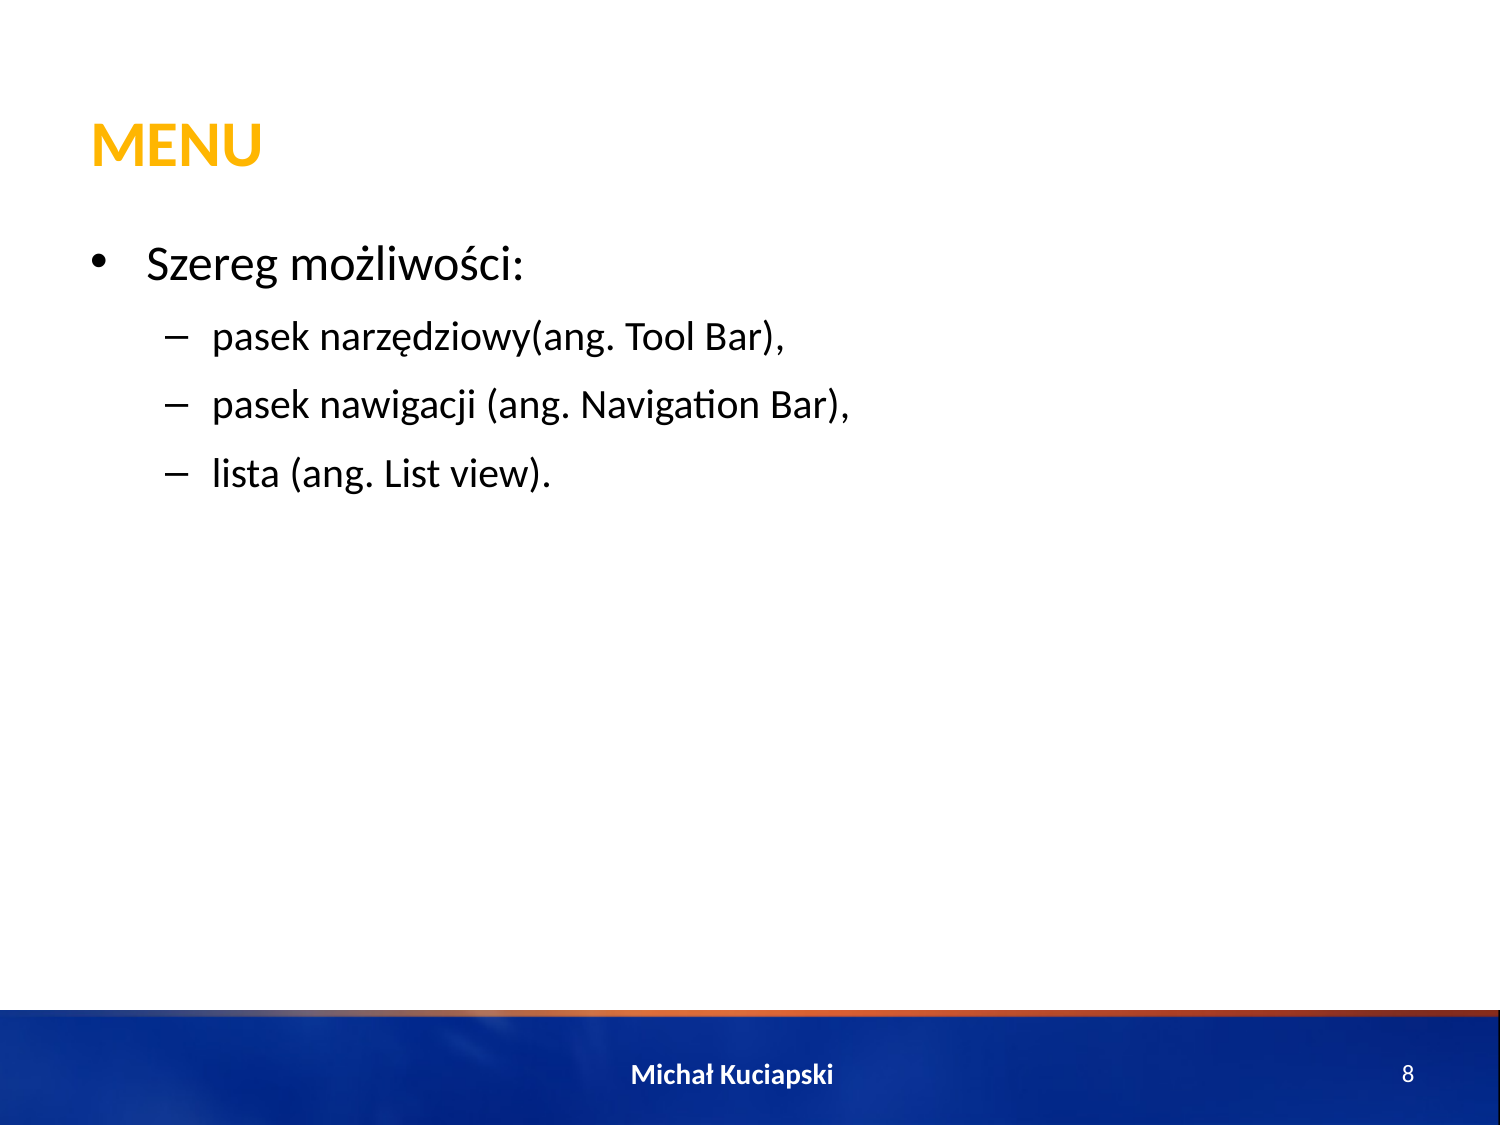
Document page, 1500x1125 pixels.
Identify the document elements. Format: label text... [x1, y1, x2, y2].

title Menu [75, 93, 1425, 188]
list Szereg możliwości: pasek narzędziowy(ang. Tool Bar), pasek nawigacji (ang. Navigation Bar), lista (ang. List view). [75, 210, 1425, 1012]
slide_number 8 [1215, 1042, 1430, 1103]
picture [0, 1010, 1500, 1125]
footer Michał Kuciapski [281, 1042, 1184, 1103]
